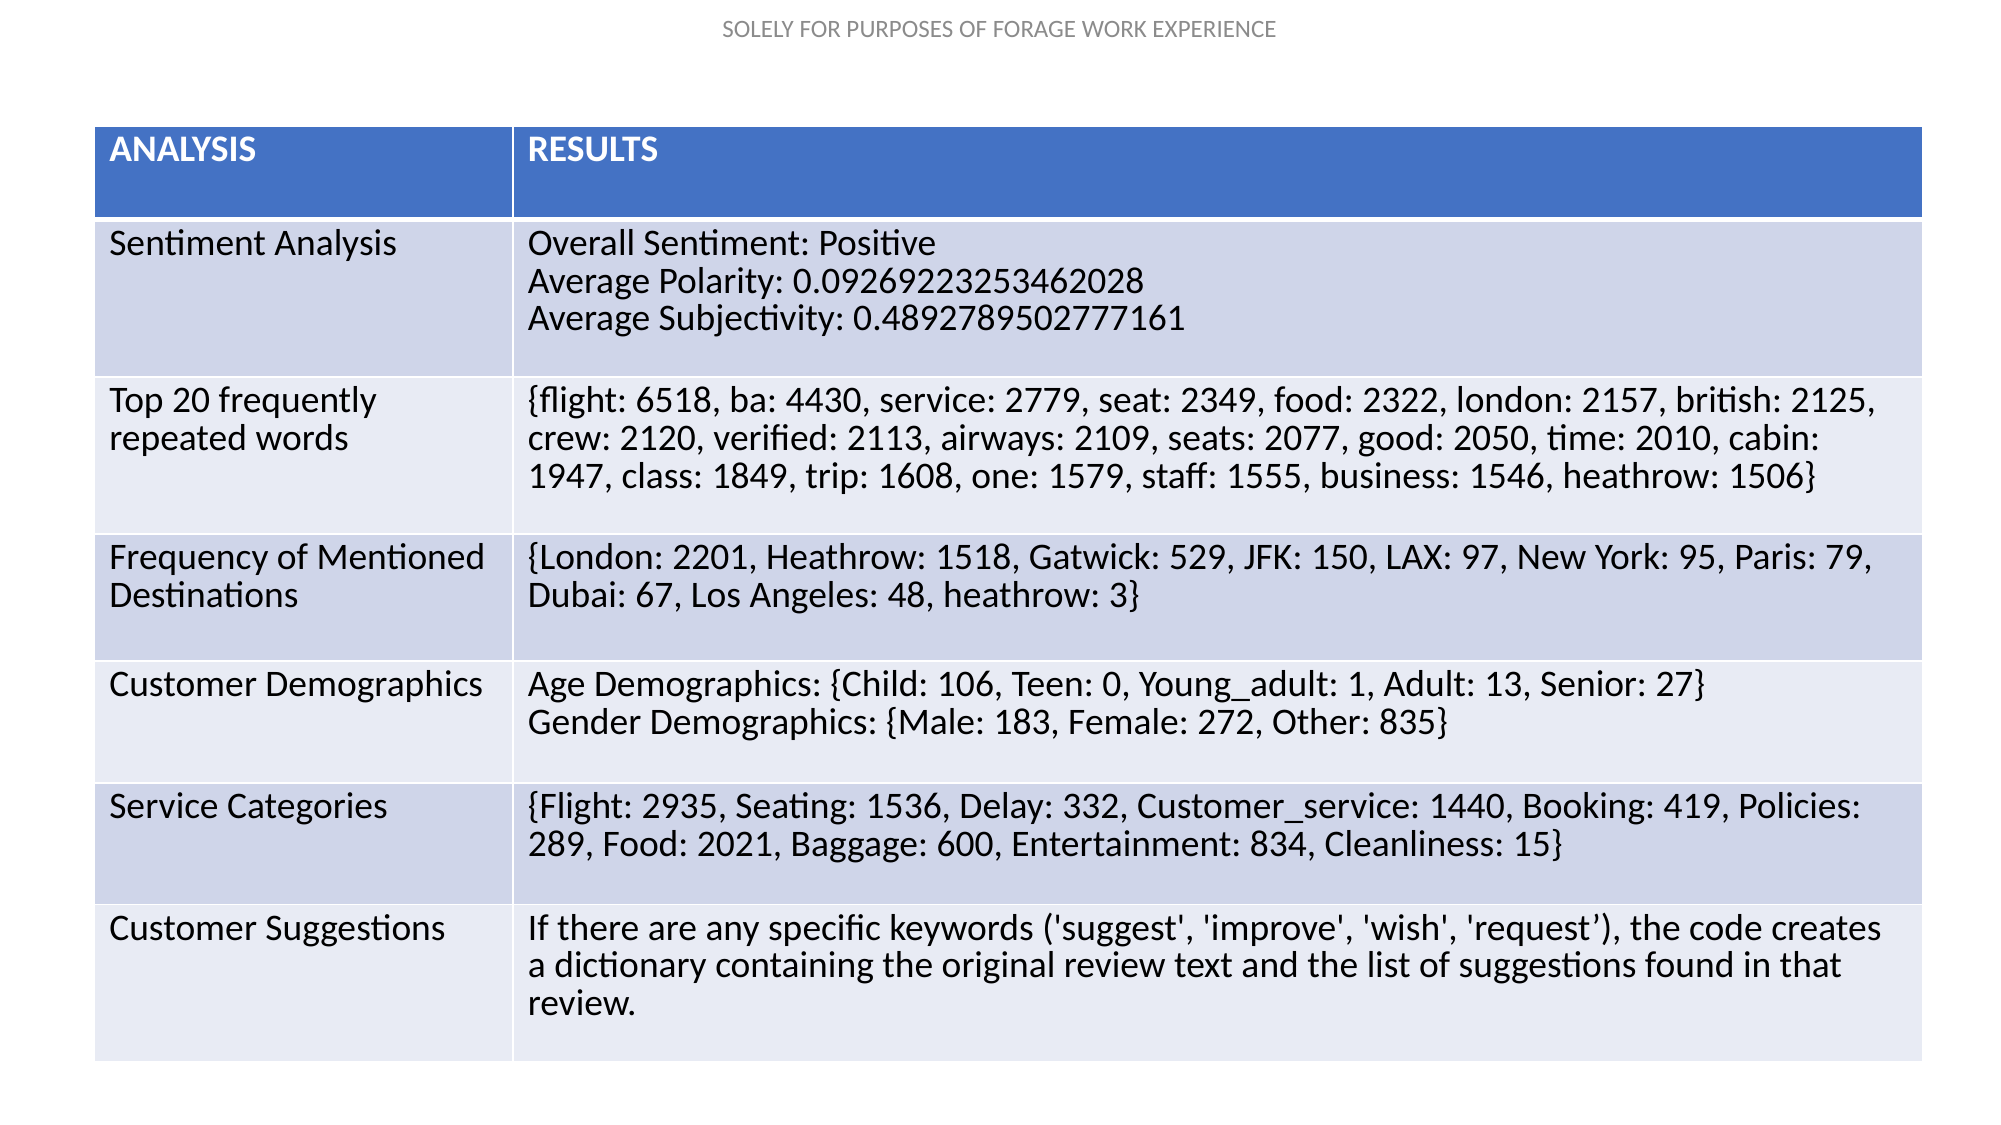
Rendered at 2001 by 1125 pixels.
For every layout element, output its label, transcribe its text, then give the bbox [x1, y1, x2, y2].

table_cell Top 20 frequently repeated words [95, 378, 512, 533]
table_cell Customer Demographics [95, 662, 512, 782]
table_cell If there are any specific keywords ('suggest', 'improve', 'wish', 'request’), the code creates a dictionary containing the original review text and the list of suggestions found in that review. [514, 905, 1922, 1061]
table_header RESULTS [514, 127, 1922, 217]
table_cell {London: 2201, Heathrow: 1518, Gatwick: 529, JFK: 150, LAX: 97, New York: 95, Paris: 79, Dubai: 67, Los Angeles: 48, heathrow: 3} [514, 535, 1922, 660]
table_header ANALYSIS [95, 127, 512, 217]
table_cell Age Demographics: {Child: 106, Teen: 0, Young_adult: 1, Adult: 13, Senior: 27} Gender Demographics: {Male: 183, Female: 272, Other: 835} [514, 662, 1922, 782]
table_cell {flight: 6518, ba: 4430, service: 2779, seat: 2349, food: 2322, london: 2157, british: 2125, crew: 2120, verified: 2113, airways: 2109, seats: 2077, good: 2050, time: 2010, cabin: 1947, class: 1849, trip: 1608, one: 1579, staff: 1555, business: 1546, heathrow: 1506} [514, 378, 1922, 533]
table_cell Overall Sentiment: Positive Average Polarity: 0.09269223253462028 Average Subjectivity: 0.4892789502777161 [514, 222, 1922, 376]
table_cell Customer Suggestions [95, 905, 512, 1061]
table_cell Service Categories [95, 784, 512, 904]
table_cell {Flight: 2935, Seating: 1536, Delay: 332, Customer_service: 1440, Booking: 419, Policies: 289, Food: 2021, Baggage: 600, Entertainment: 834, Cleanliness: 15} [514, 784, 1922, 904]
table_cell Sentiment Analysis [95, 222, 512, 376]
table_cell Frequency of Mentioned Destinations [95, 535, 512, 660]
